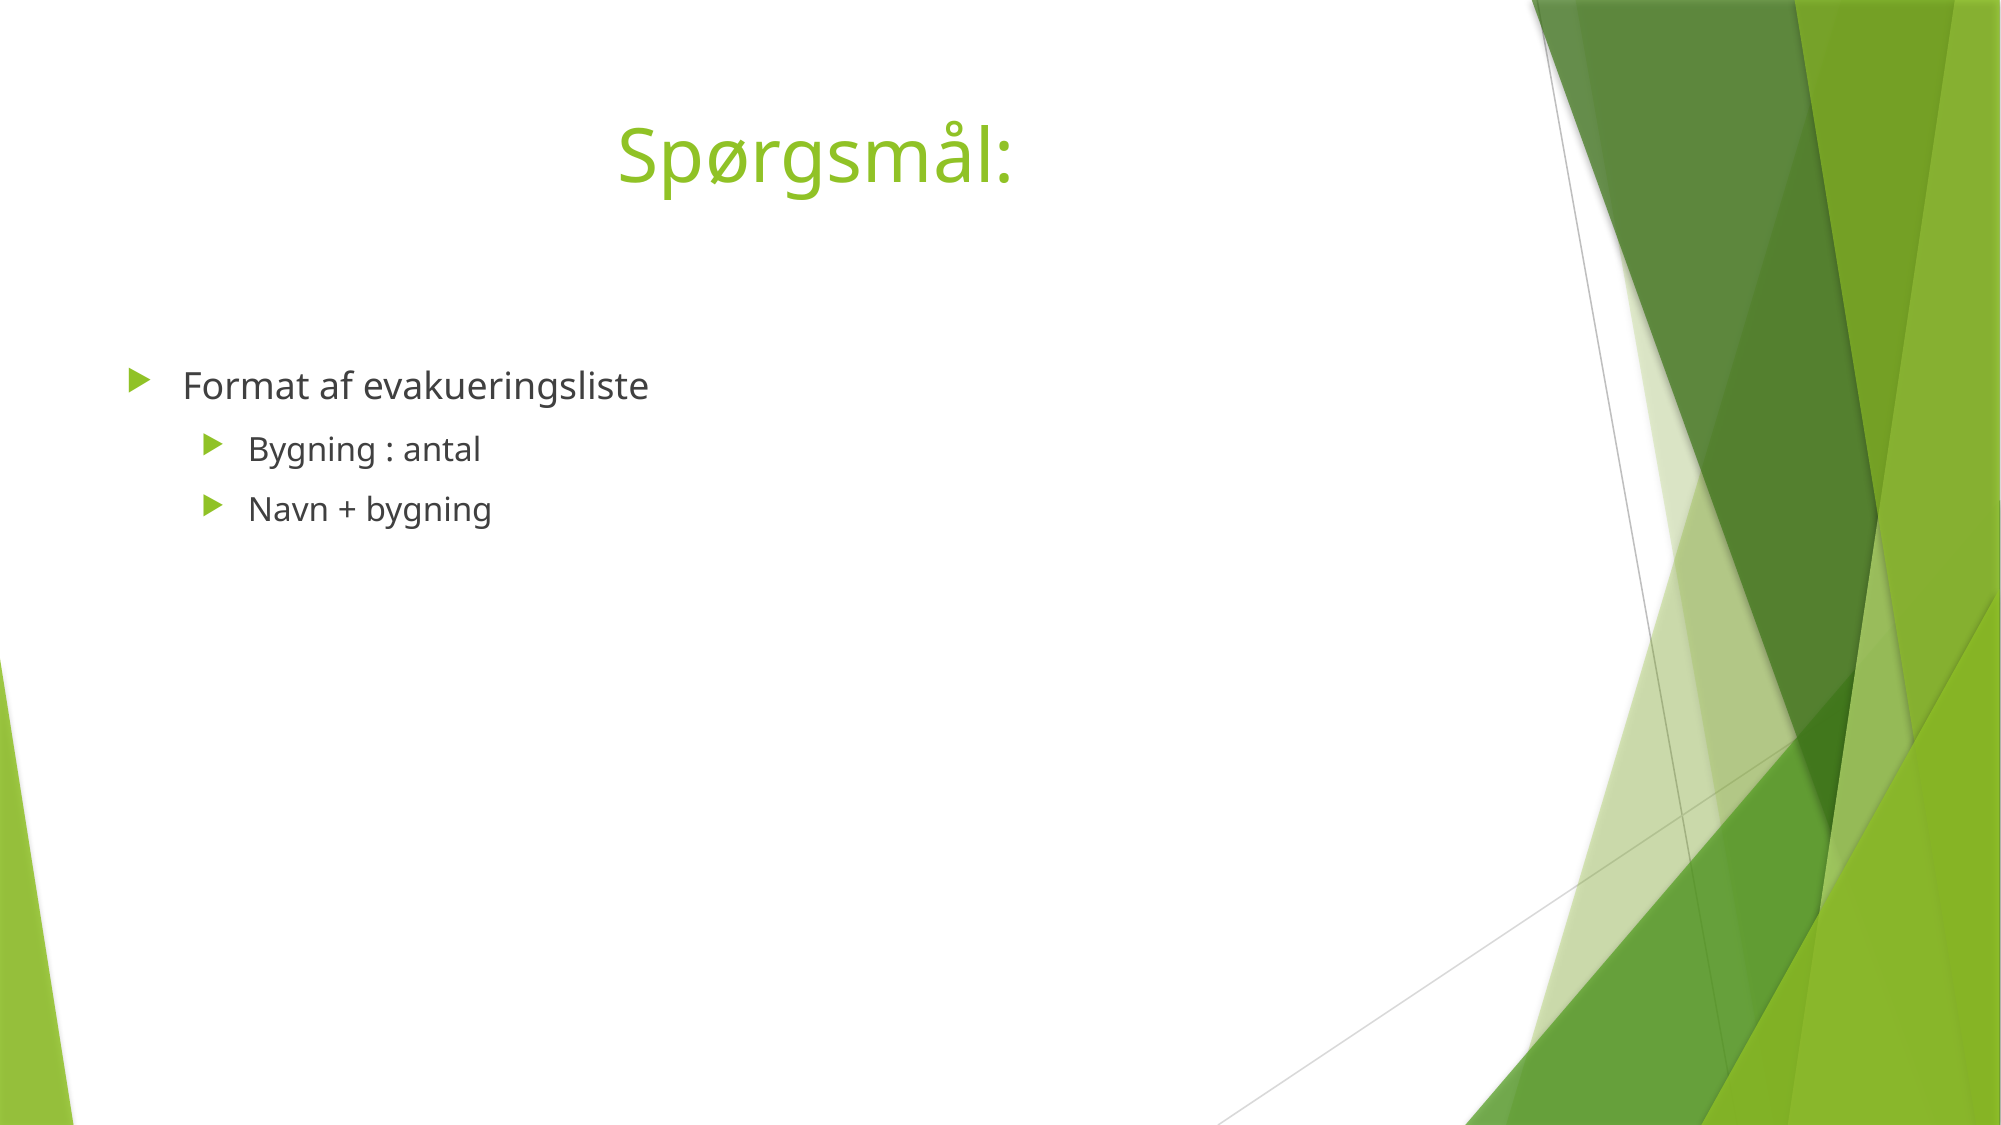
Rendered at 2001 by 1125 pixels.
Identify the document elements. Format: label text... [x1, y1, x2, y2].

title Spørgsmål: [111, 99, 1522, 317]
list Format af evakueringsliste Bygning : antal Navn + bygning [111, 354, 1522, 992]
